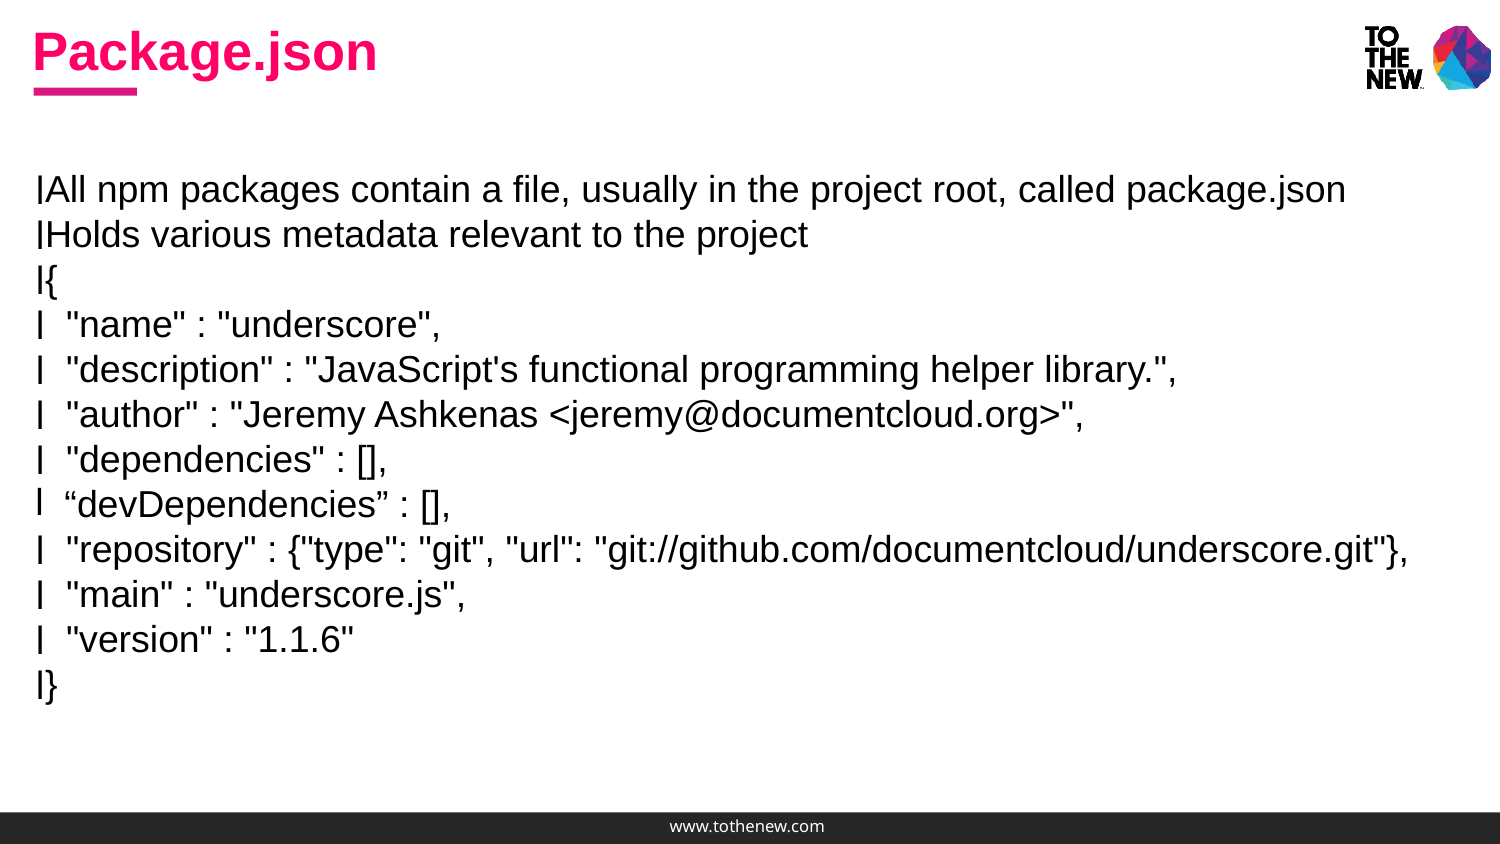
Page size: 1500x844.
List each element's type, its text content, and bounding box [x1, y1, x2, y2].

picture [1350, 0, 1500, 116]
text_box All npm packages contain a file, usually in the project root, called package.json Holds various metadata relevant to the project { "name" : "underscore", "description" : "JavaScript's functional programming helper library.", "author" : "Jeremy Ashkenas <jeremy@documentcloud.org>", "dependencies" : [], “devDependencies” : [], "repository" : {"type": "git", "url": "git://github.com/documentcloud/underscore.git"}, "main" : "underscore.js", "version" : "1.1.6" } [35, 165, 1500, 812]
text_box Package.json [32, 13, 1368, 84]
